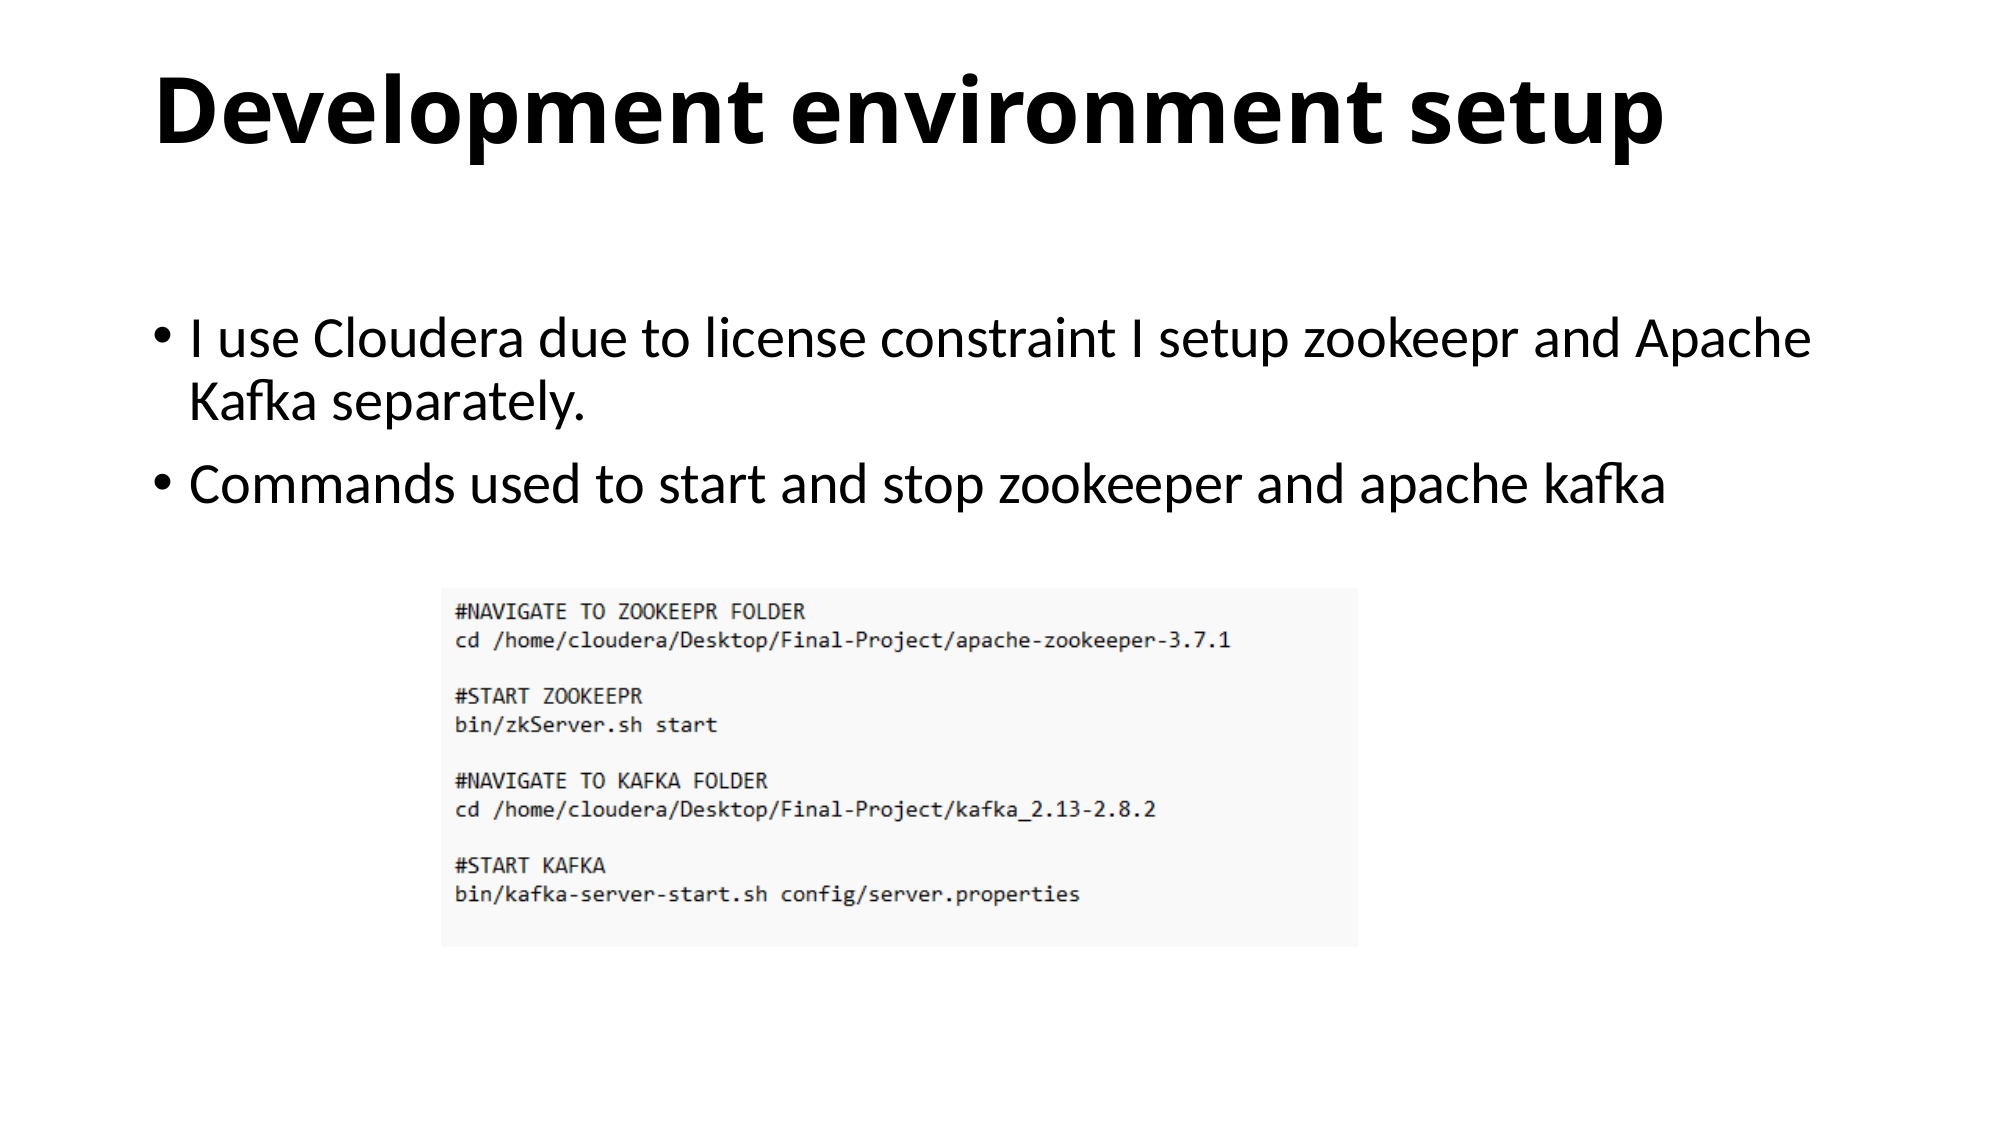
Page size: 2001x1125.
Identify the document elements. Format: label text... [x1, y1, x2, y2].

title Development environment setup [137, 59, 1863, 278]
picture [441, 588, 1358, 947]
list I use Cloudera due to license constraint I setup zookeepr and Apache Kafka separately. Commands used to start and stop zookeeper and apache kafka [137, 299, 1863, 1014]
